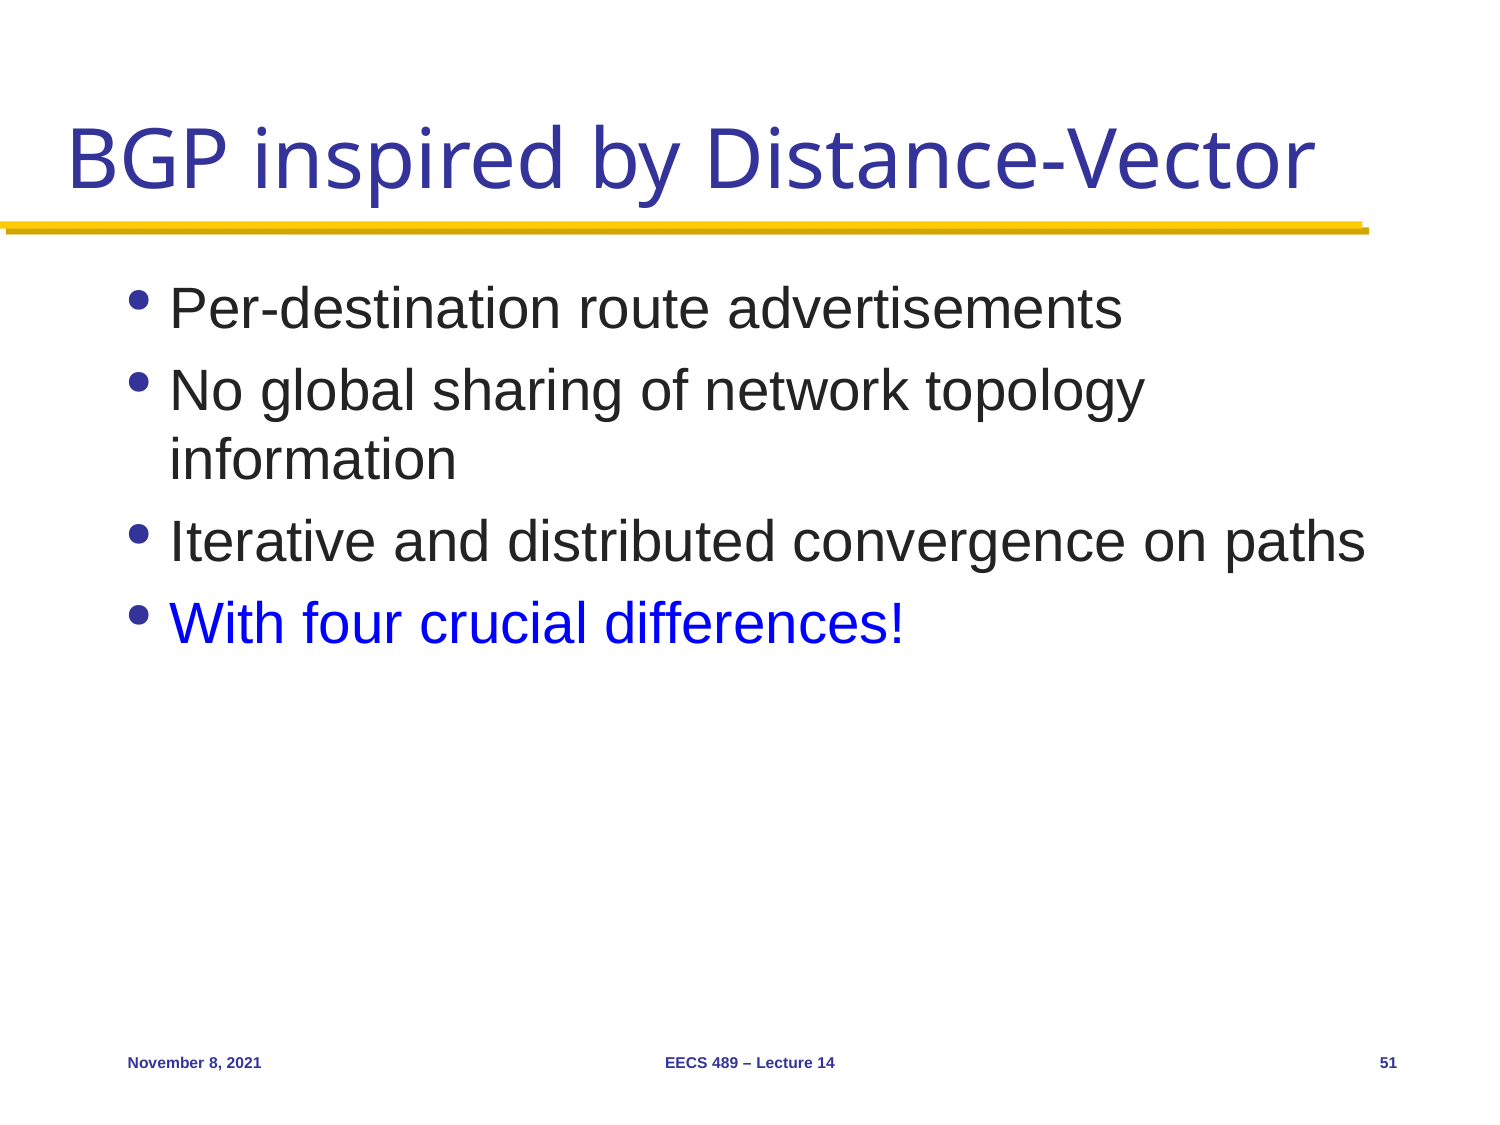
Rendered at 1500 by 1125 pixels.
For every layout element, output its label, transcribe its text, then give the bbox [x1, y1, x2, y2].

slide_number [112, 1024, 426, 1101]
slide_number 51 [1312, 1024, 1413, 1101]
title BGP inspired by Distance-Vector [49, 24, 1451, 213]
list Per-destination route advertisements No global sharing of network topology information Iterative and distributed convergence on paths With four crucial differences! [112, 262, 1413, 988]
footer EECS 489 – Lecture 14 [512, 1024, 988, 1101]
